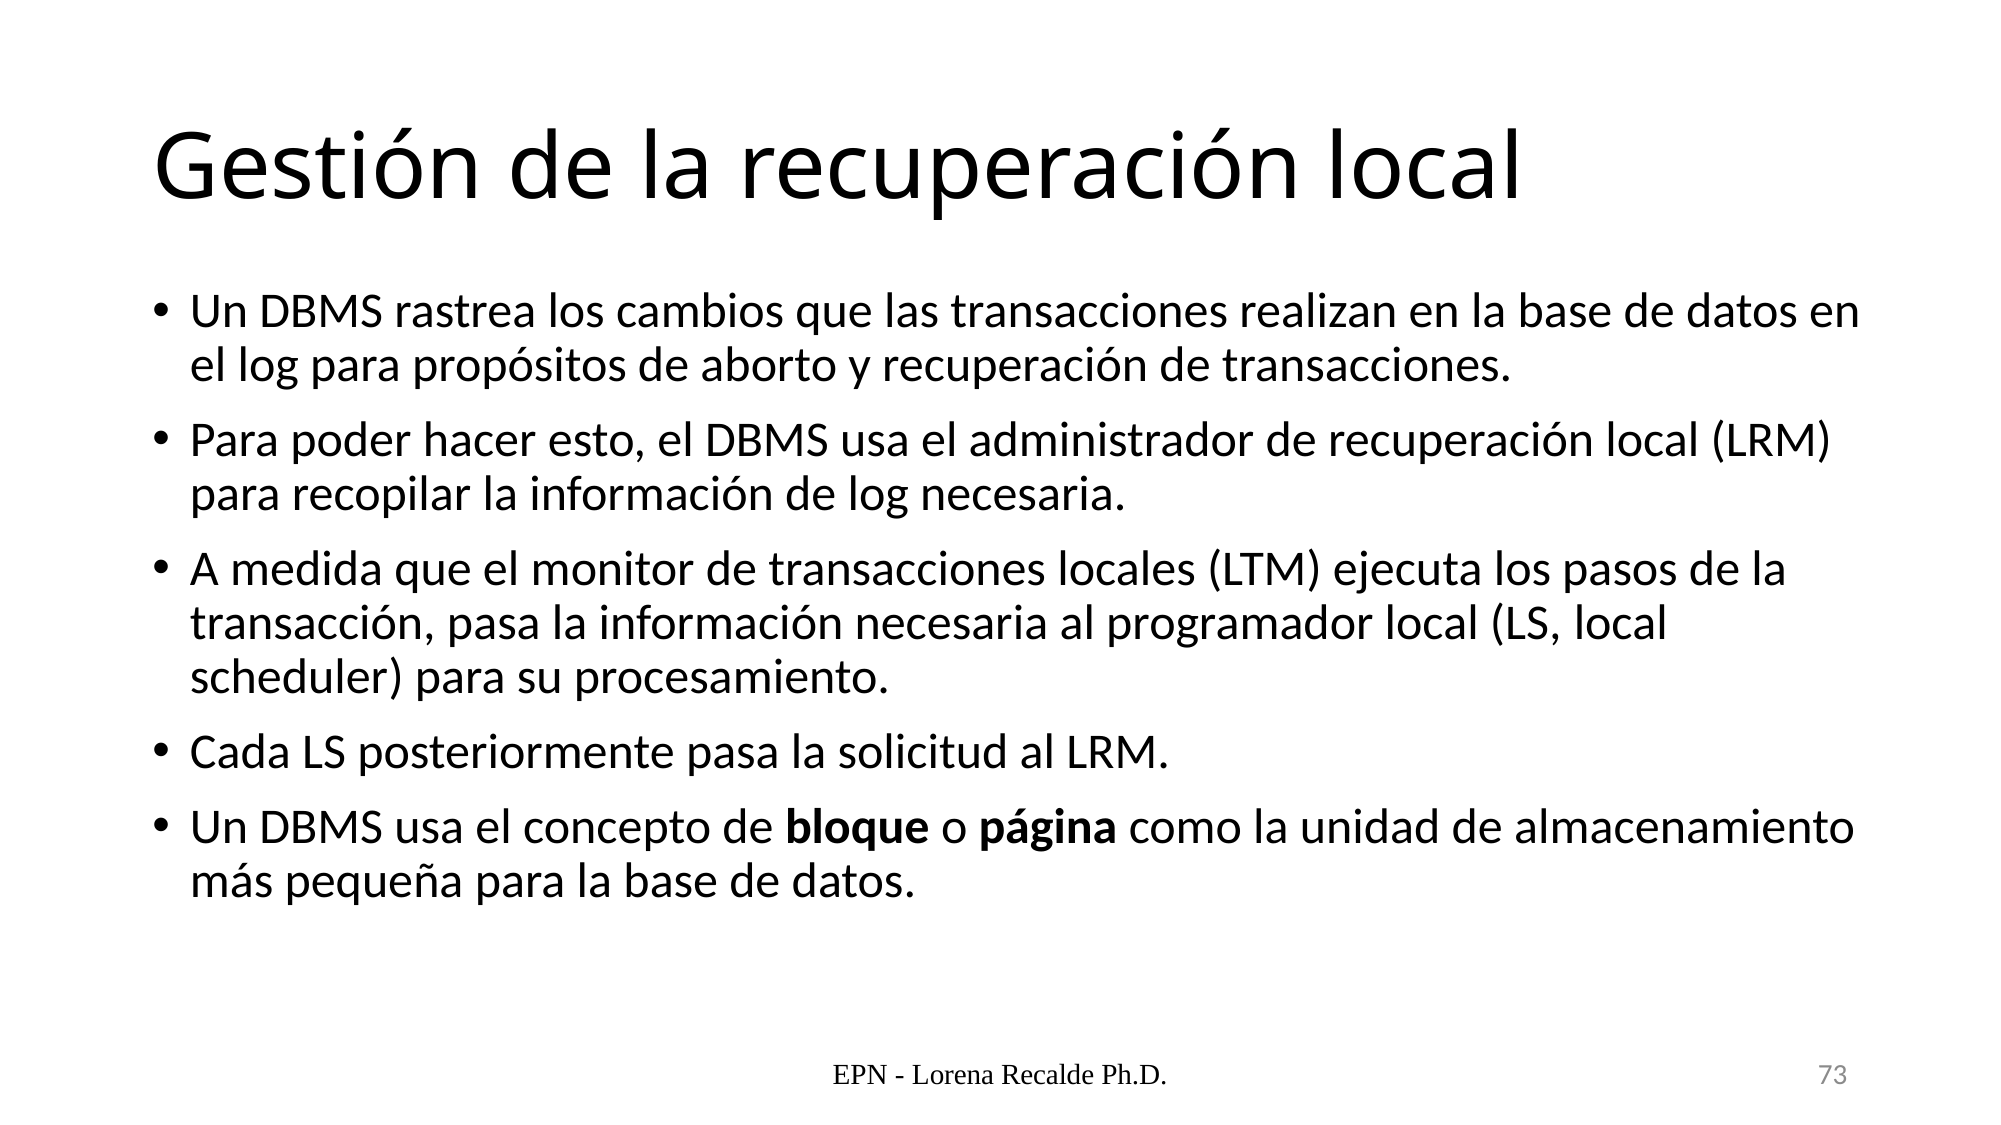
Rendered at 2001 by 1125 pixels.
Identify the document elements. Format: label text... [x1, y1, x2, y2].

slide_number 73 [1412, 1042, 1863, 1103]
title Gestión de la recuperación local [137, 59, 1863, 278]
footer EPN - Lorena Recalde Ph.D. [662, 1042, 1338, 1103]
list Un DBMS rastrea los cambios que las transacciones realizan en la base de datos en el log para propósitos de aborto y recuperación de transacciones. Para poder hacer esto, el DBMS usa el administrador de recuperación local (LRM) para recopilar la información de log necesaria. A medida que el monitor de transacciones locales (LTM) ejecuta los pasos de la transacción, pasa la información necesaria al programador local (LS, local scheduler) para su procesamiento. Cada LS posteriormente pasa la solicitud al LRM. Un DBMS usa el concepto de bloque o página como la unidad de almacenamiento más pequeña para la base de datos. [137, 277, 1902, 1043]
